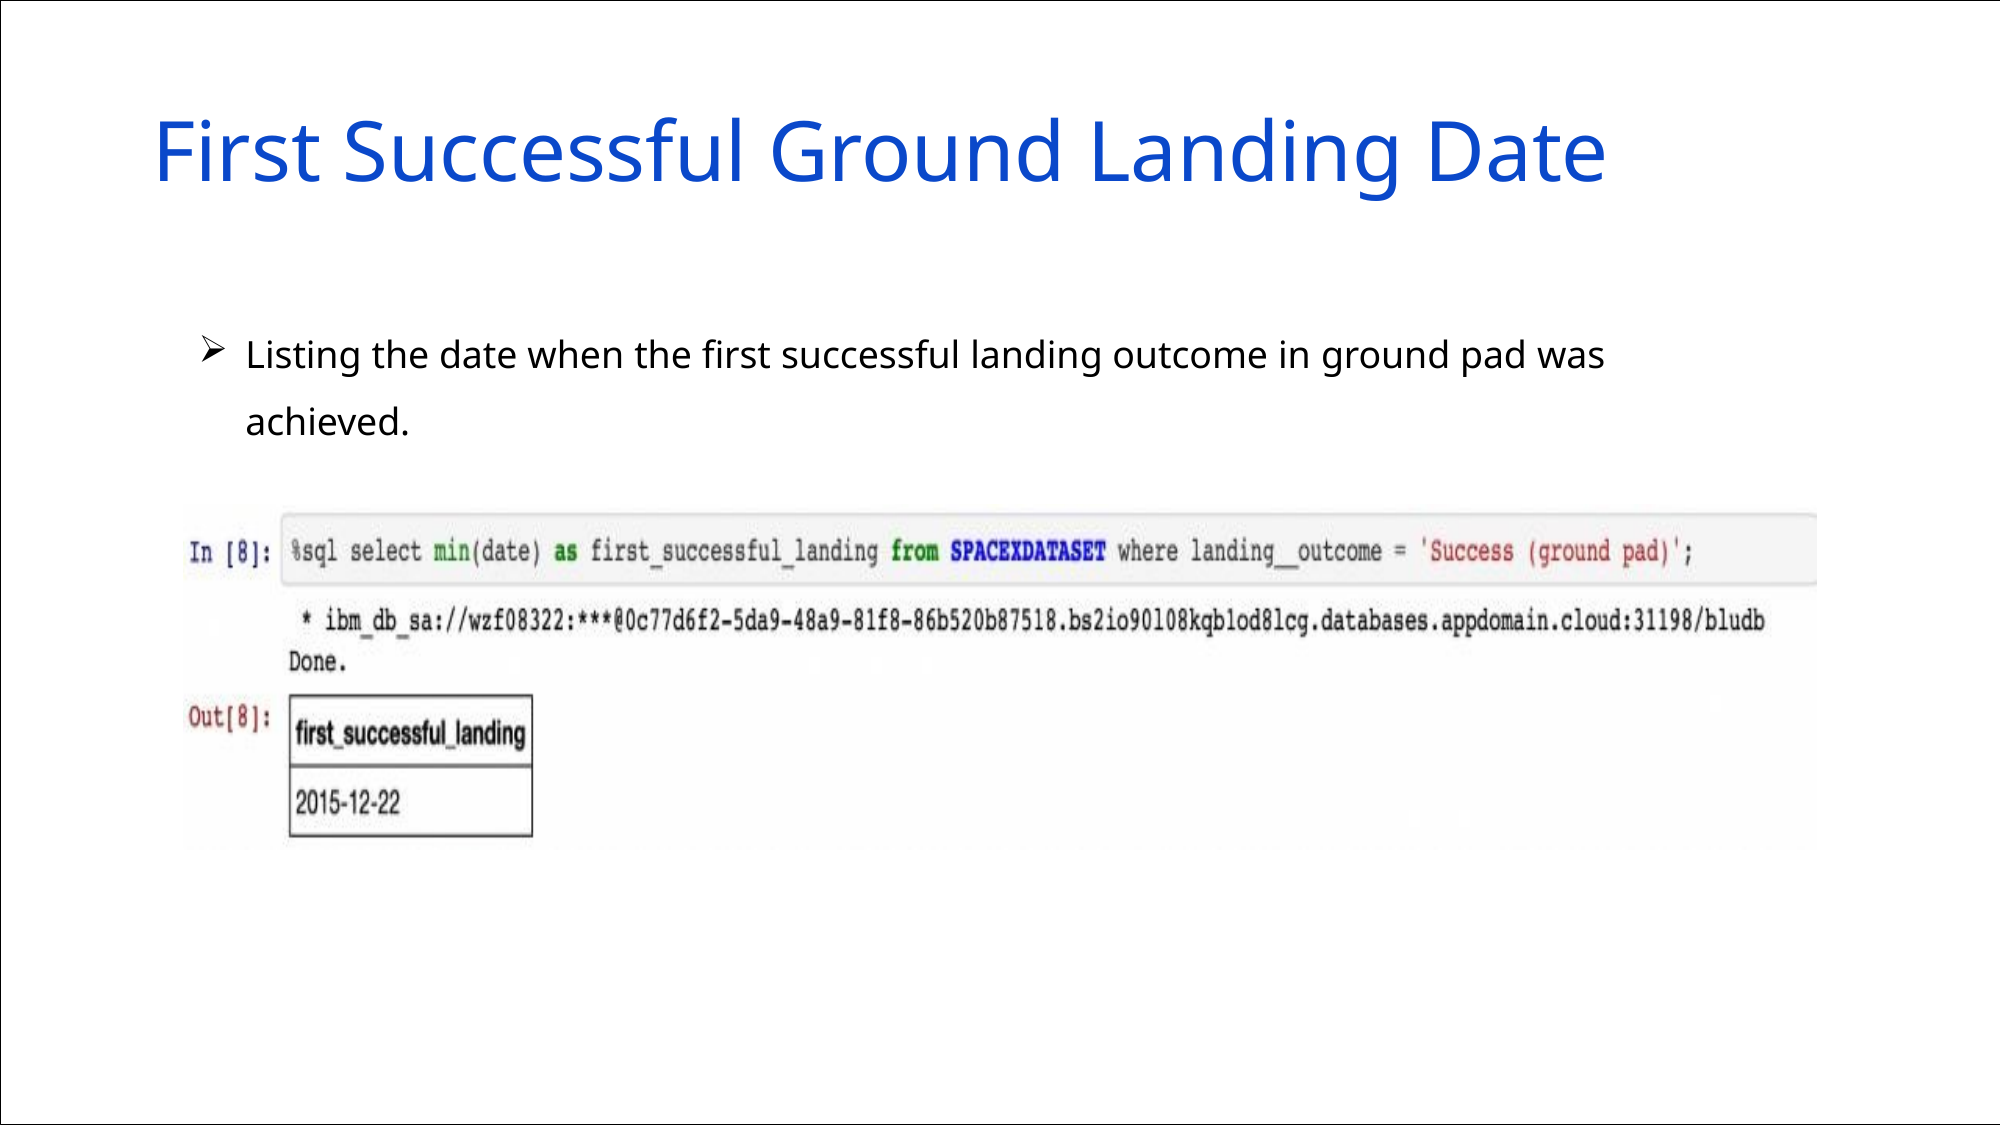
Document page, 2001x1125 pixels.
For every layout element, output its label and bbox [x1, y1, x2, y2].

picture [183, 504, 1817, 851]
text_box [0, 0, 2000, 1125]
